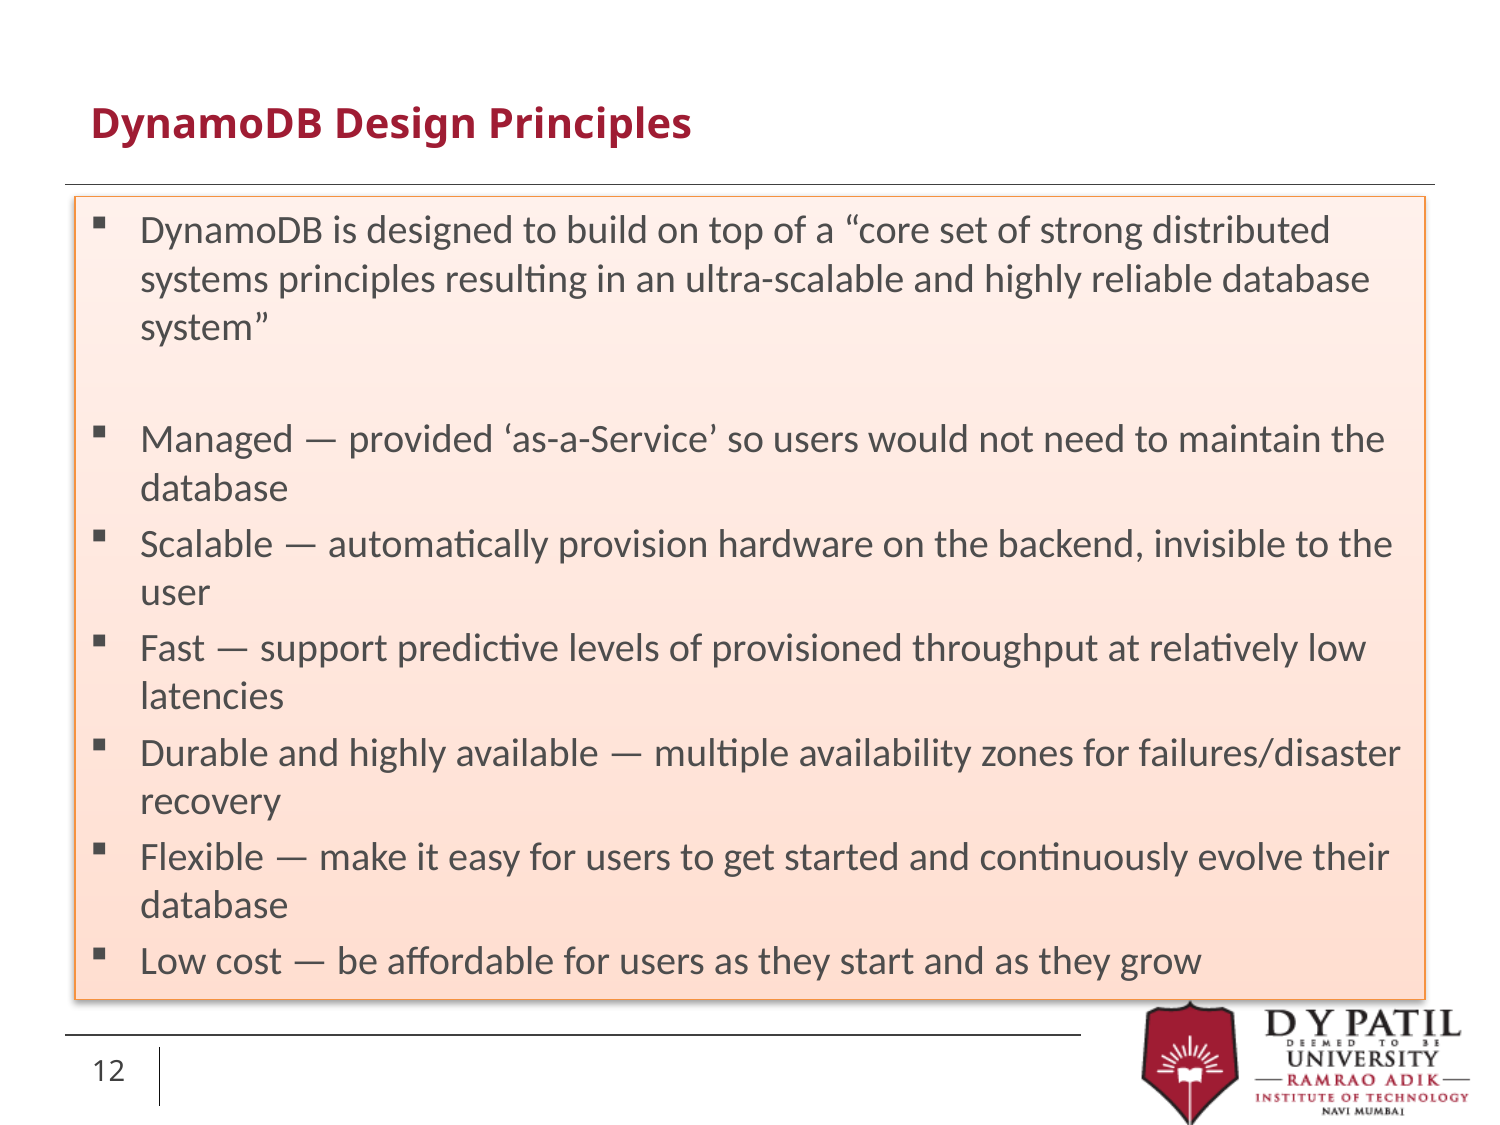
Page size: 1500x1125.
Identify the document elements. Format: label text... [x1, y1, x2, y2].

list DynamoDB is designed to build on top of a “core set of strong distributed systems principles resulting in an ultra-scalable and highly reliable database system” Managed — provided ‘as-a-Service’ so users would not need to maintain the database Scalable — automatically provision hardware on the backend, invisible to the user Fast — support predictive levels of provisioned throughput at relatively low latencies Durable and highly available — multiple availability zones for failures/disaster recovery Flexible — make it easy for users to get started and continuously evolve their database Low cost — be affordable for users as they start and as they grow [74, 196, 1426, 1000]
title DynamoDB Design Principles [74, 54, 1426, 190]
picture [1139, 999, 1493, 1125]
slide_number 12 [76, 1042, 155, 1103]
